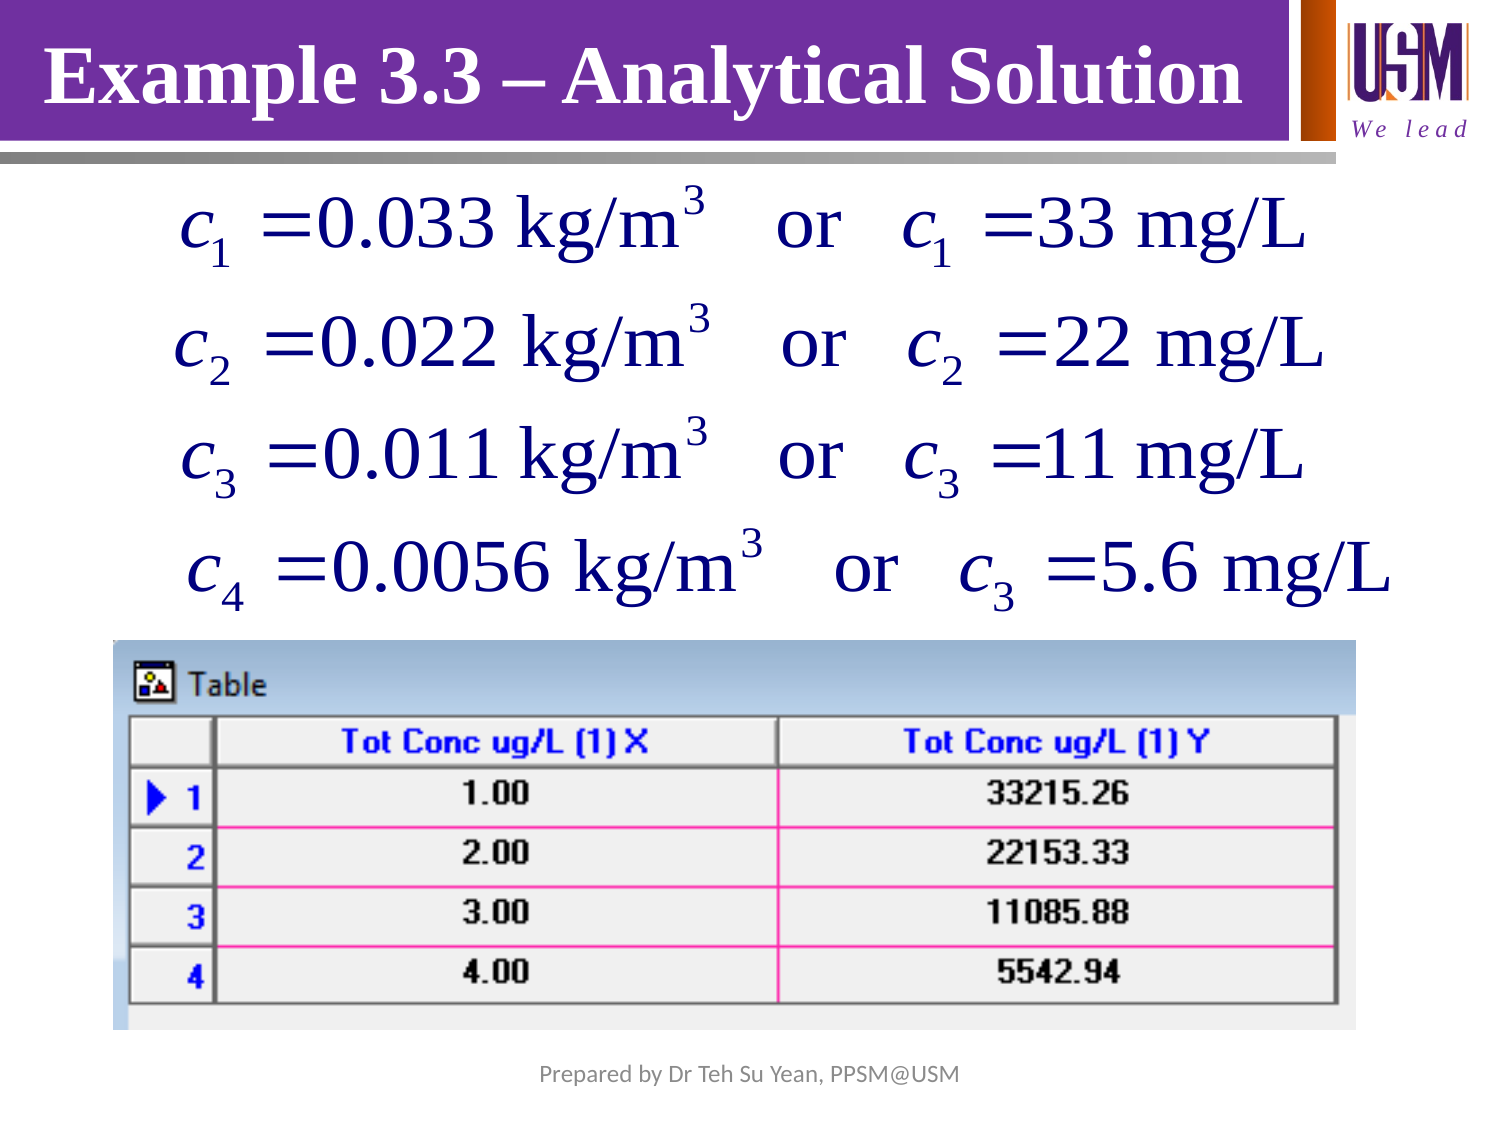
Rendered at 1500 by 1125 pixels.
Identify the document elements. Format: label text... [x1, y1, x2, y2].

picture [1347, 23, 1469, 102]
title Example 3.3 – Analytical Solution [0, 0, 1289, 141]
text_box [169, 397, 1322, 517]
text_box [162, 284, 1342, 405]
picture [113, 640, 1356, 1030]
footer Prepared by Dr Teh Su Yean, PPSM@USM [512, 1042, 988, 1103]
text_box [175, 510, 1408, 630]
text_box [168, 166, 1321, 286]
